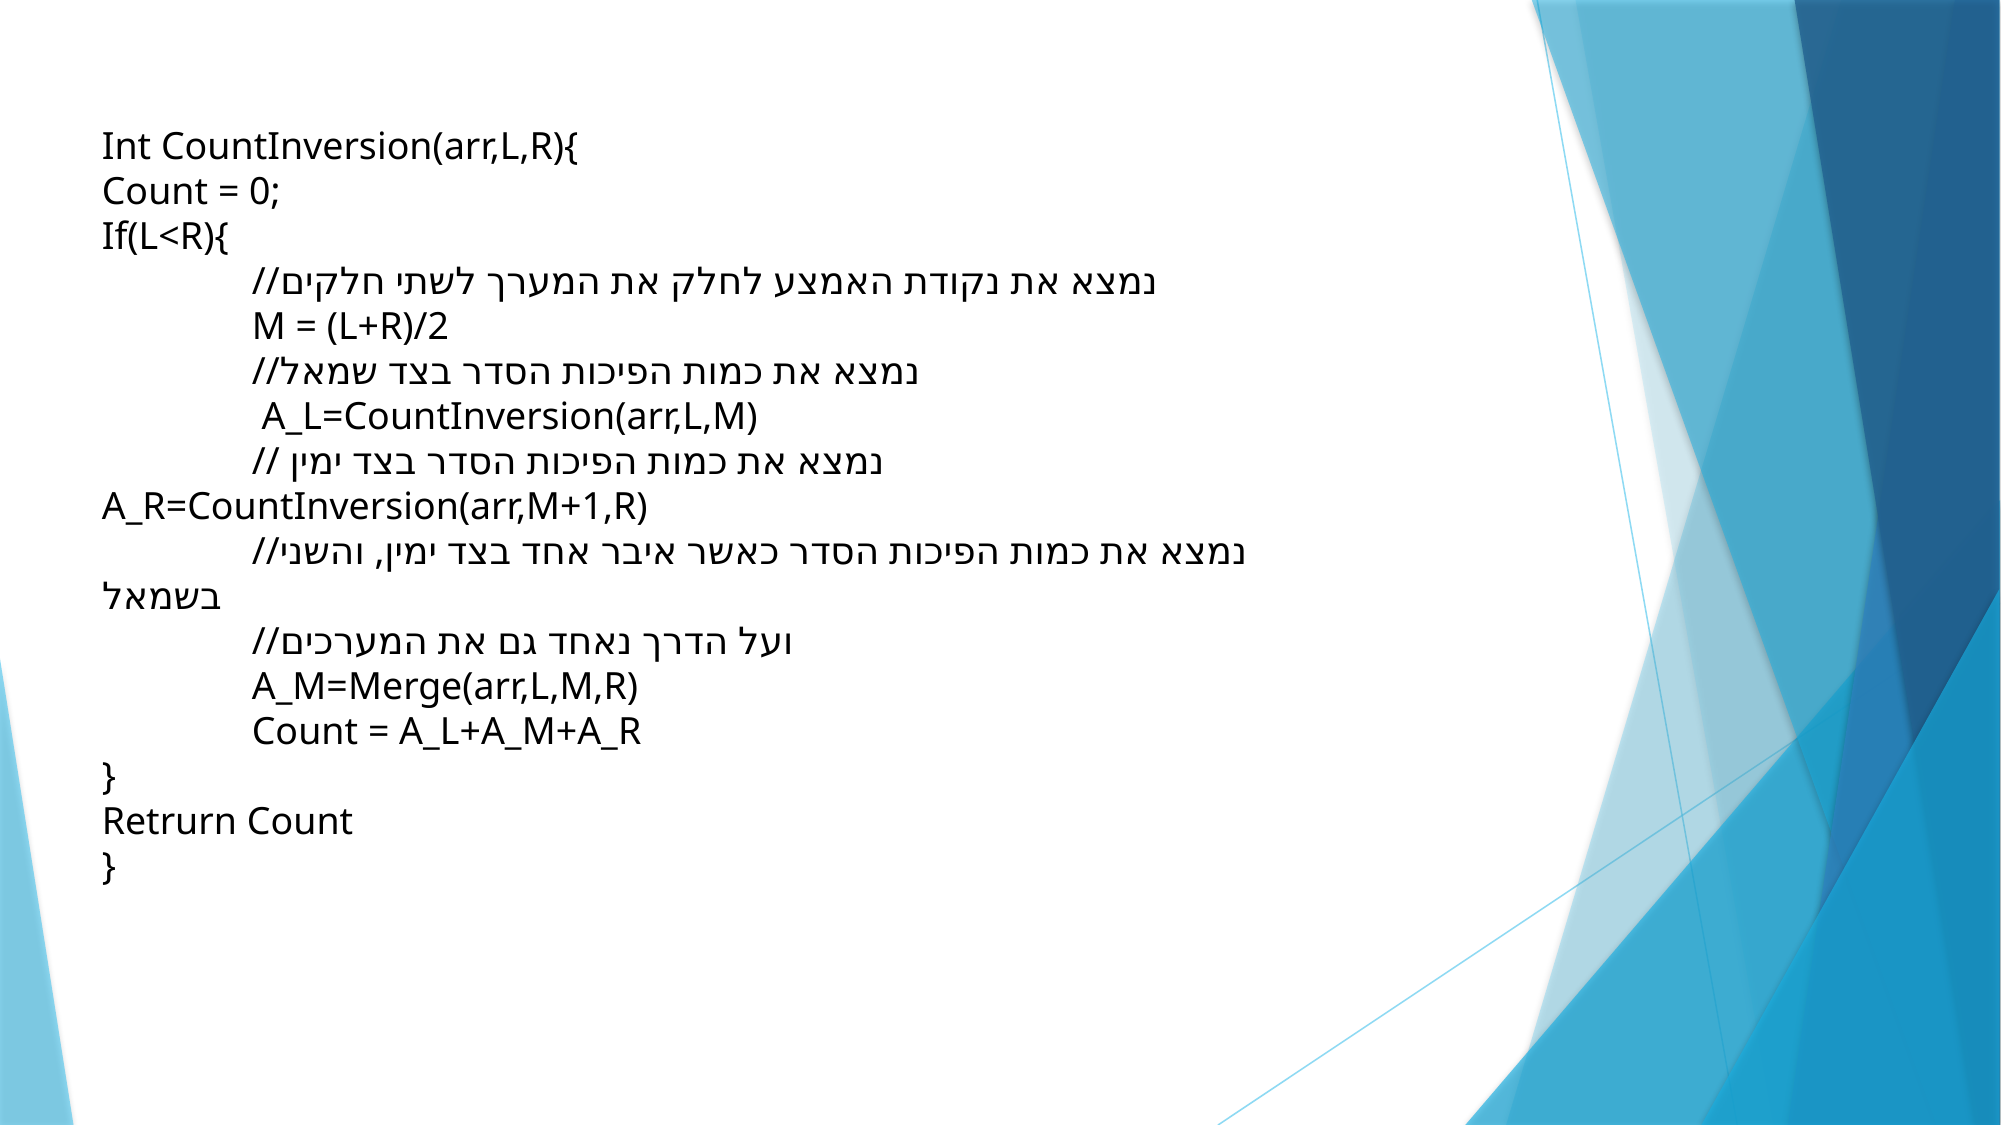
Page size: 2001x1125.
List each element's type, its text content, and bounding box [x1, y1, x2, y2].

text_box Int CountInversion(arr,L,R){ Count = 0; If(L<R){ //נמצא את נקודת האמצע לחלק את המערך לשתי חלקים M = (L+R)/2 //נמצא את כמות הפיכות הסדר בצד שמאל A_L=CountInversion(arr,L,M) // נמצא את כמות הפיכות הסדר בצד ימין A_R=CountInversion(arr,M+1,R) //נמצא את כמות הפיכות הסדר כאשר איבר אחד בצד ימין, והשני בשמאל //ועל הדרך נאחד גם את המערכים A_M=Merge(arr,L,M,R) Count = A_L+A_M+A_R } Retrurn Count } [87, 114, 1329, 895]
